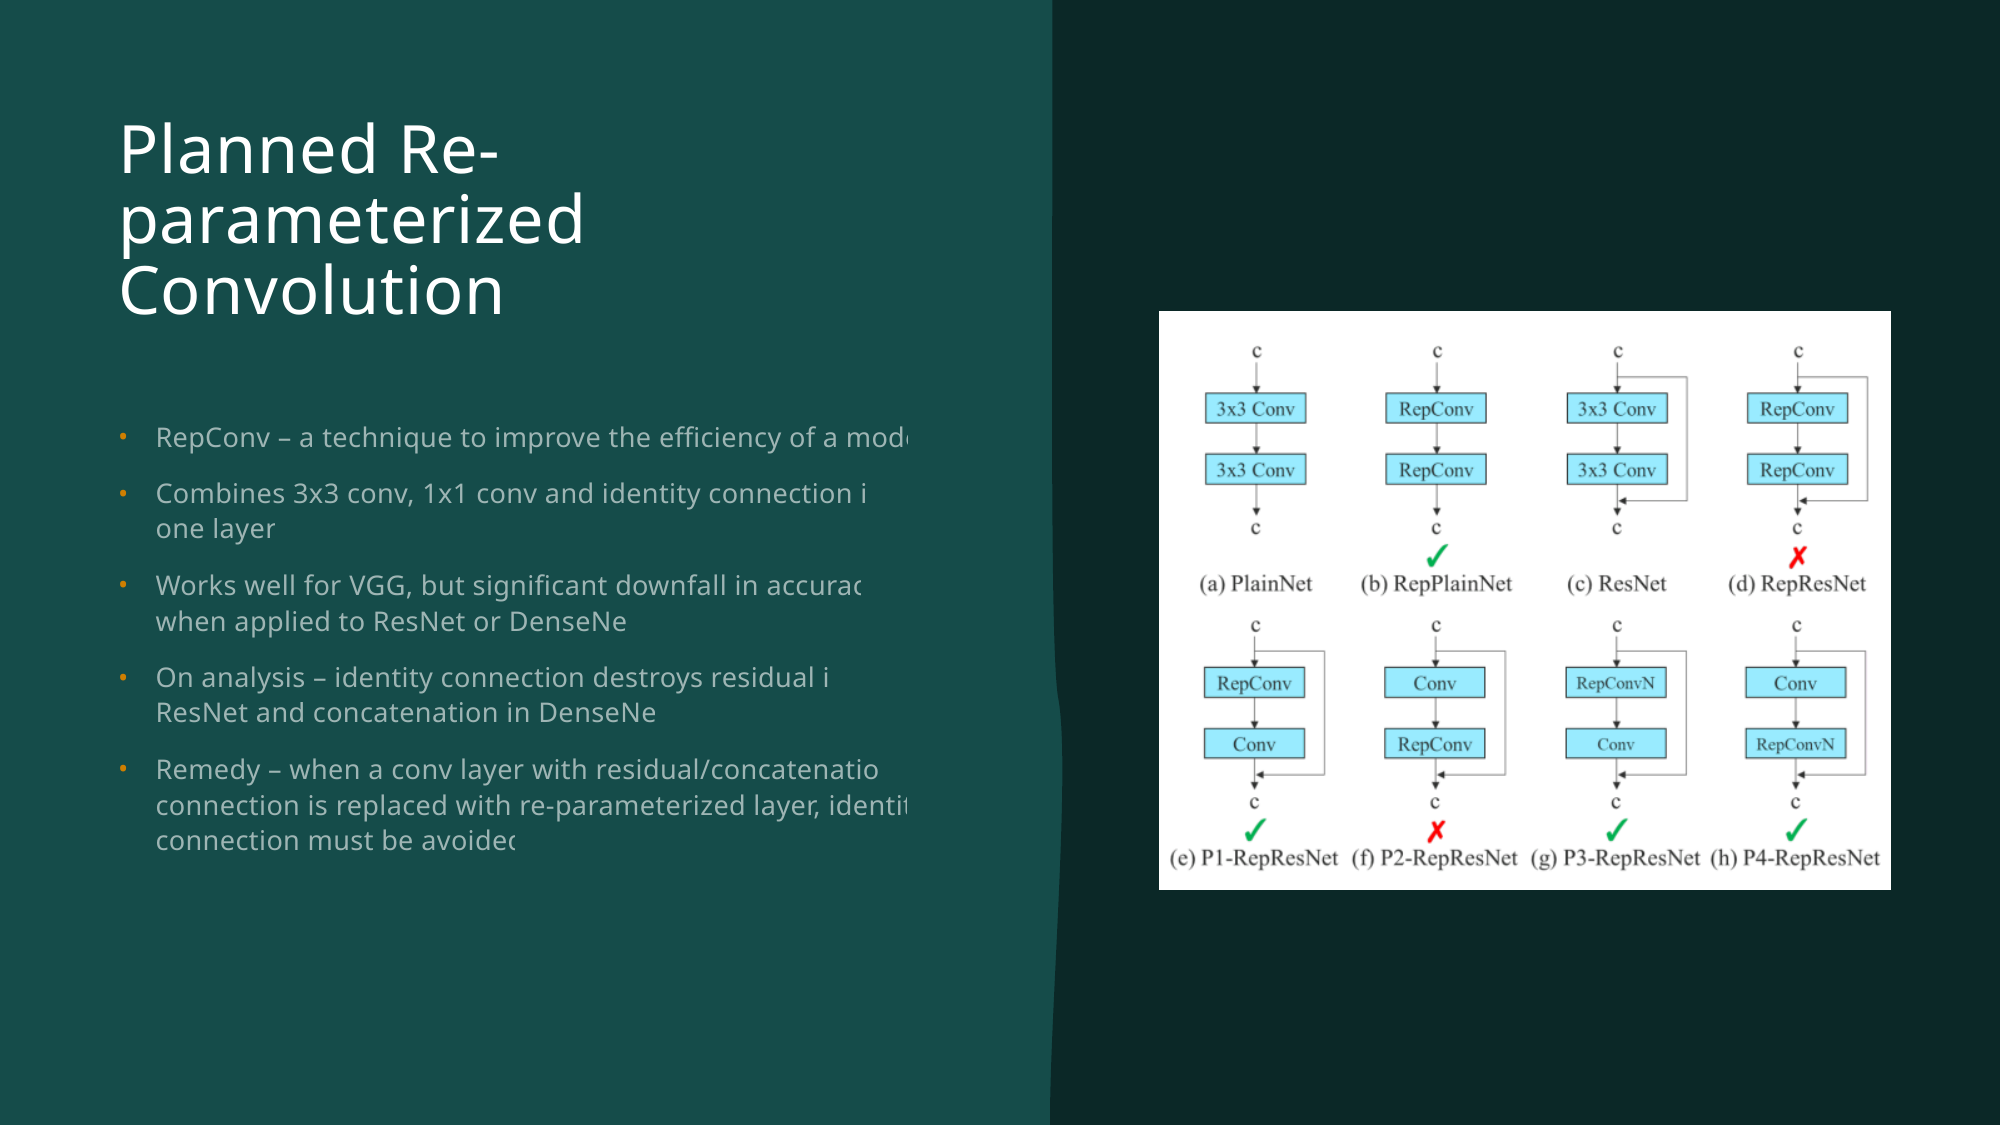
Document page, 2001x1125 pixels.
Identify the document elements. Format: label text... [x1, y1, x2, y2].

title Planned Re-parameterized Convolution [118, 101, 937, 344]
text_box [1048, 0, 2000, 1125]
text_box [0, 0, 1061, 1125]
list RepConv – a technique to improve the efficiency of a model Combines 3x3 conv, 1x1 conv and identity connection in one layer Works well for VGG, but significant downfall in accuracy when applied to ResNet or DenseNet On analysis – identity connection destroys residual in ResNet and concatenation in DenseNet Remedy – when a conv layer with residual/concatenation connection is replaced with re-parameterized layer, identity connection must be avoided [118, 416, 937, 945]
picture [1159, 311, 1891, 890]
